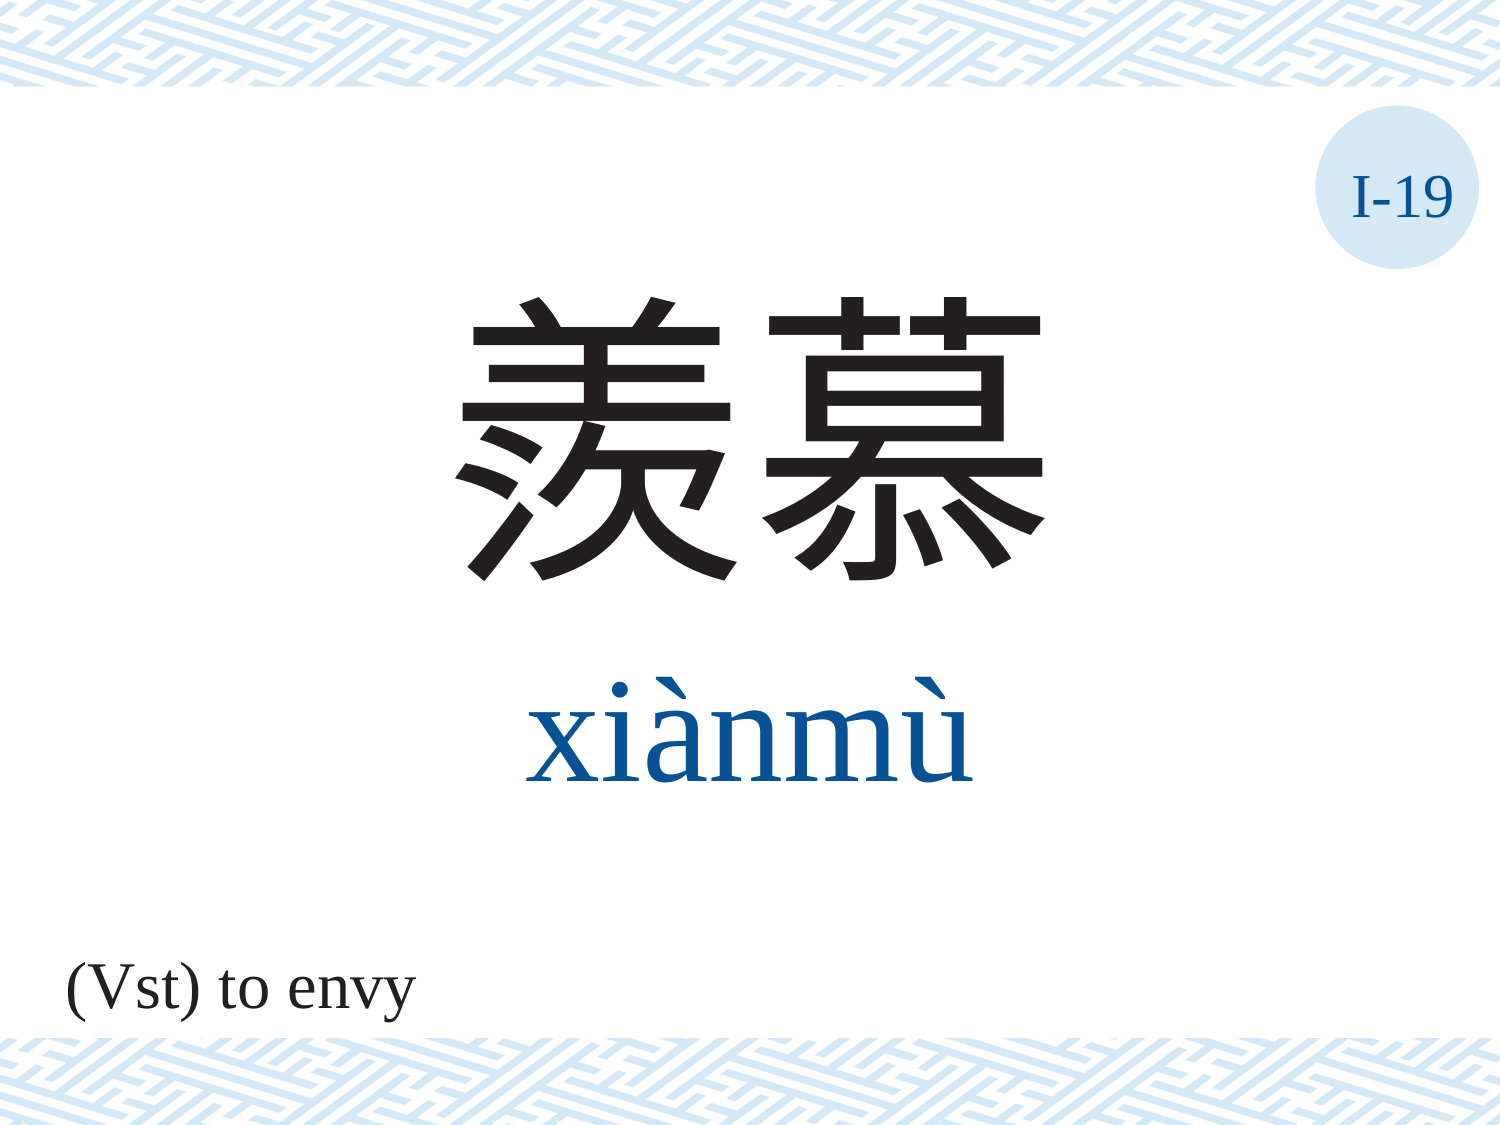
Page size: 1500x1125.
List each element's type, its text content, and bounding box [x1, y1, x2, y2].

text_box I-19 羨慕 xiànmù [439, 154, 1456, 812]
text_box (Vst) to envy [62, 942, 419, 1023]
picture [0, 0, 1500, 1125]
